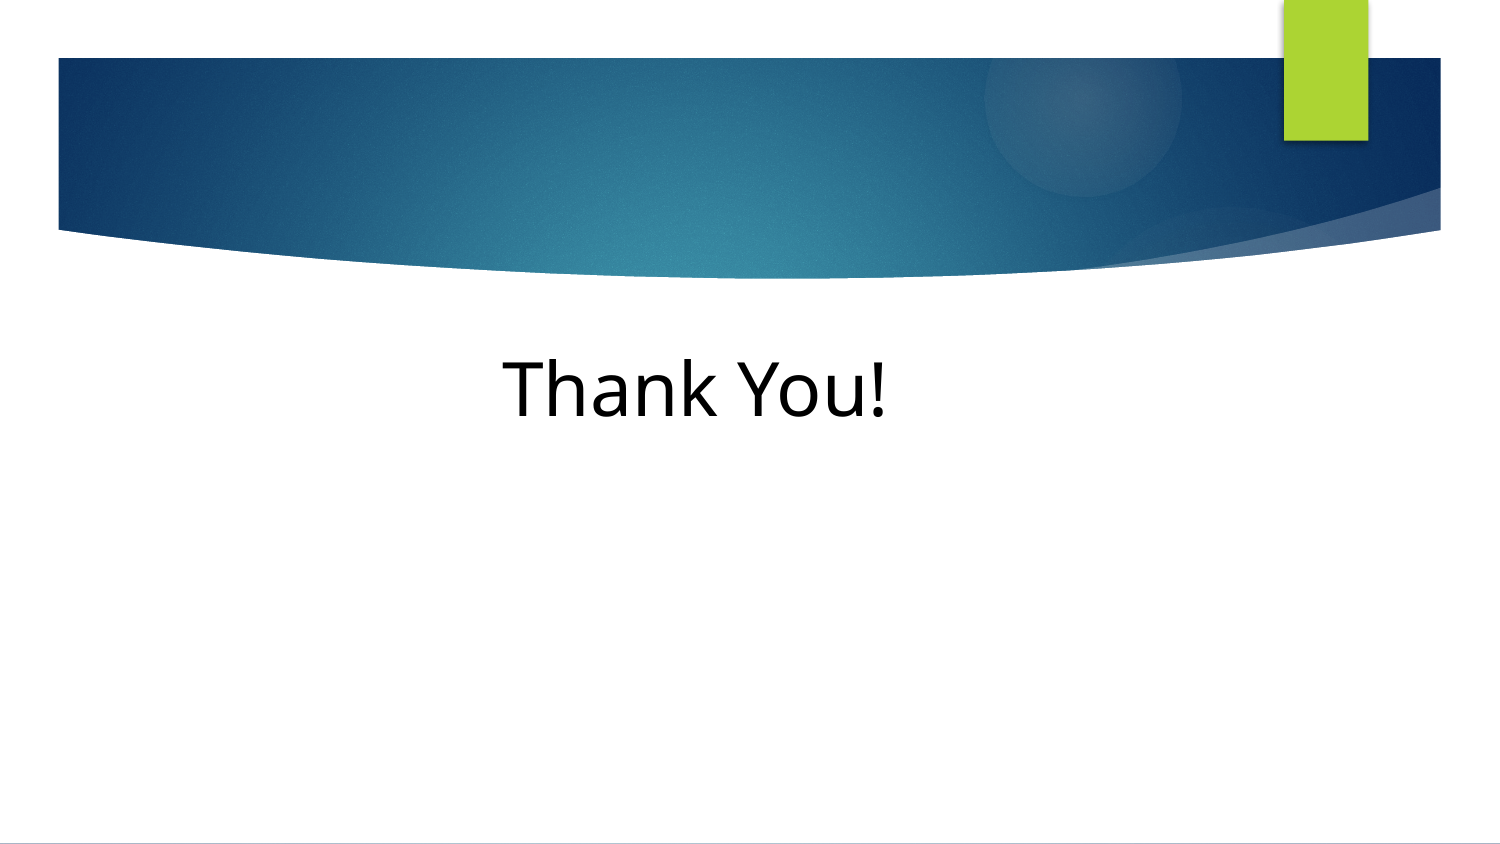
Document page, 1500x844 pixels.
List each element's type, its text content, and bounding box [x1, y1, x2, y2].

title Thank You! [119, 141, 1272, 632]
